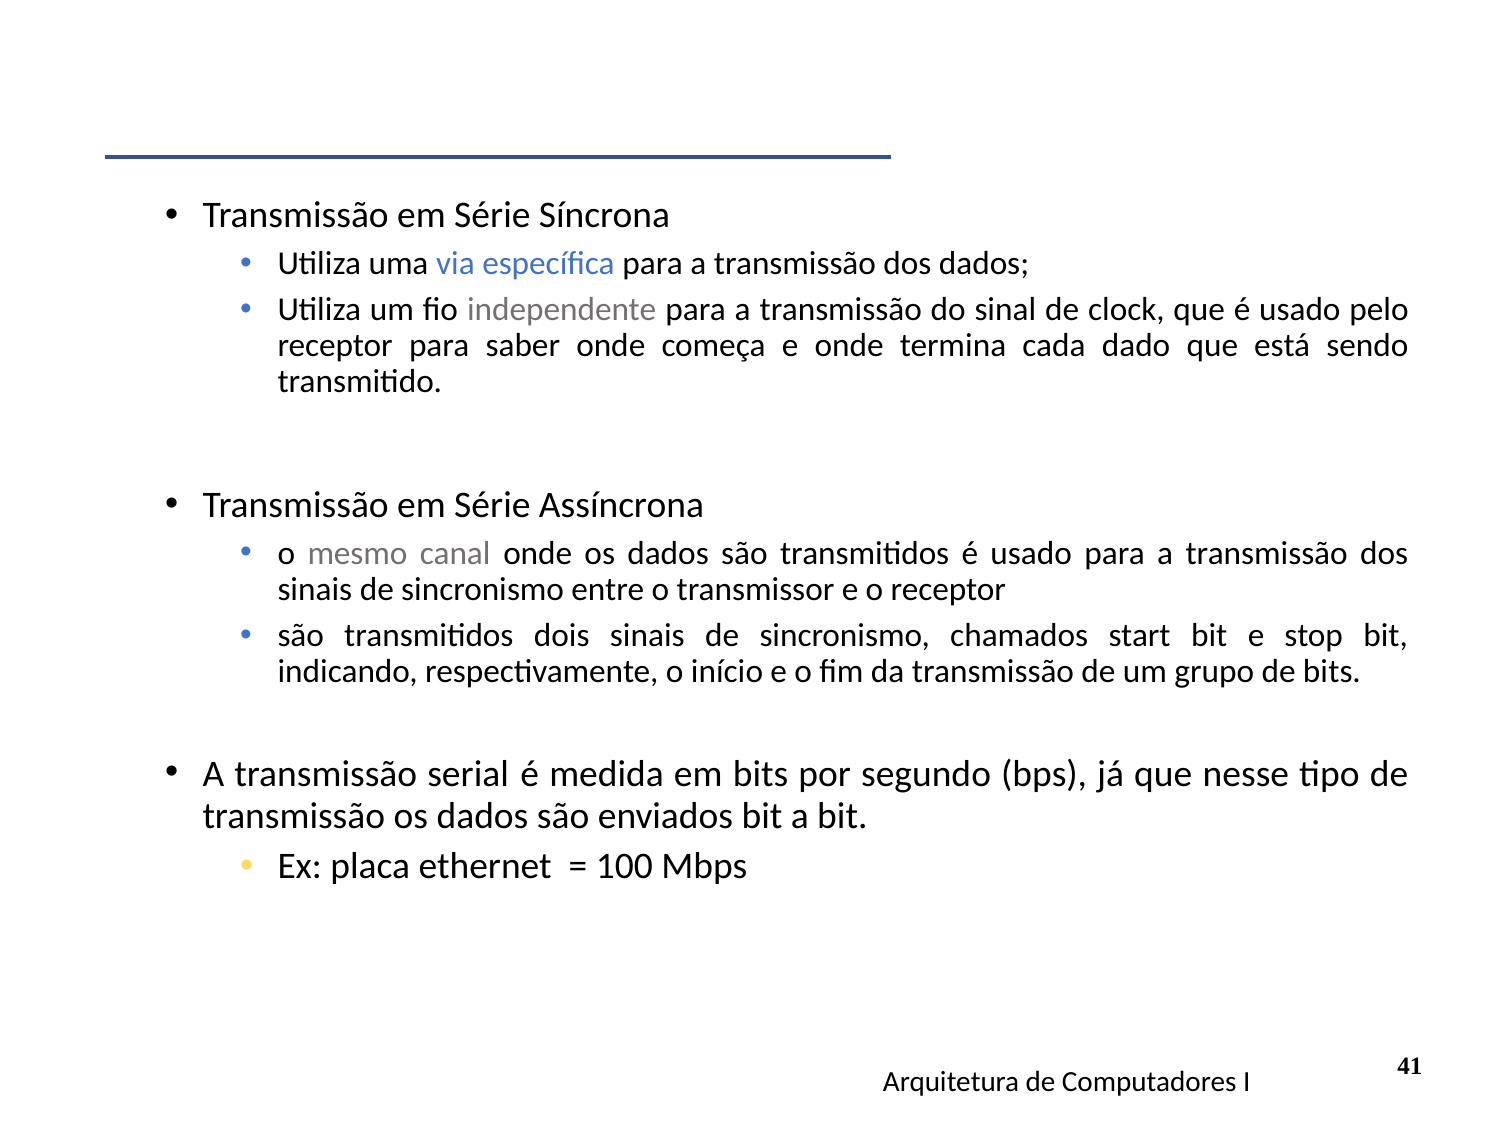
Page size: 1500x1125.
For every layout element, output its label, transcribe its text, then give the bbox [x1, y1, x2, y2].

text_box Arquitetura de Computadores I [733, 1054, 1400, 1125]
list Transmissão em Série Síncrona Utiliza uma via específica para a transmissão dos dados; Utiliza um fio independente para a transmissão do sinal de clock, que é usado pelo receptor para saber onde começa e onde termina cada dado que está sendo transmitido. Transmissão em Série Assíncrona o mesmo canal onde os dados são transmitidos é usado para a transmissão dos sinais de sincronismo entre o transmissor e o receptor são transmitidos dois sinais de sincronismo, chamados start bit e stop bit, indicando, respectivamente, o início e o fim da transmissão de um grupo de bits. A transmissão serial é medida em bits por segundo (bps), já que nesse tipo de transmissão os dados são enviados bit a bit. Ex: placa ethernet = 100 Mbps [75, 187, 1425, 930]
text_box 41 [1049, 1012, 1438, 1088]
